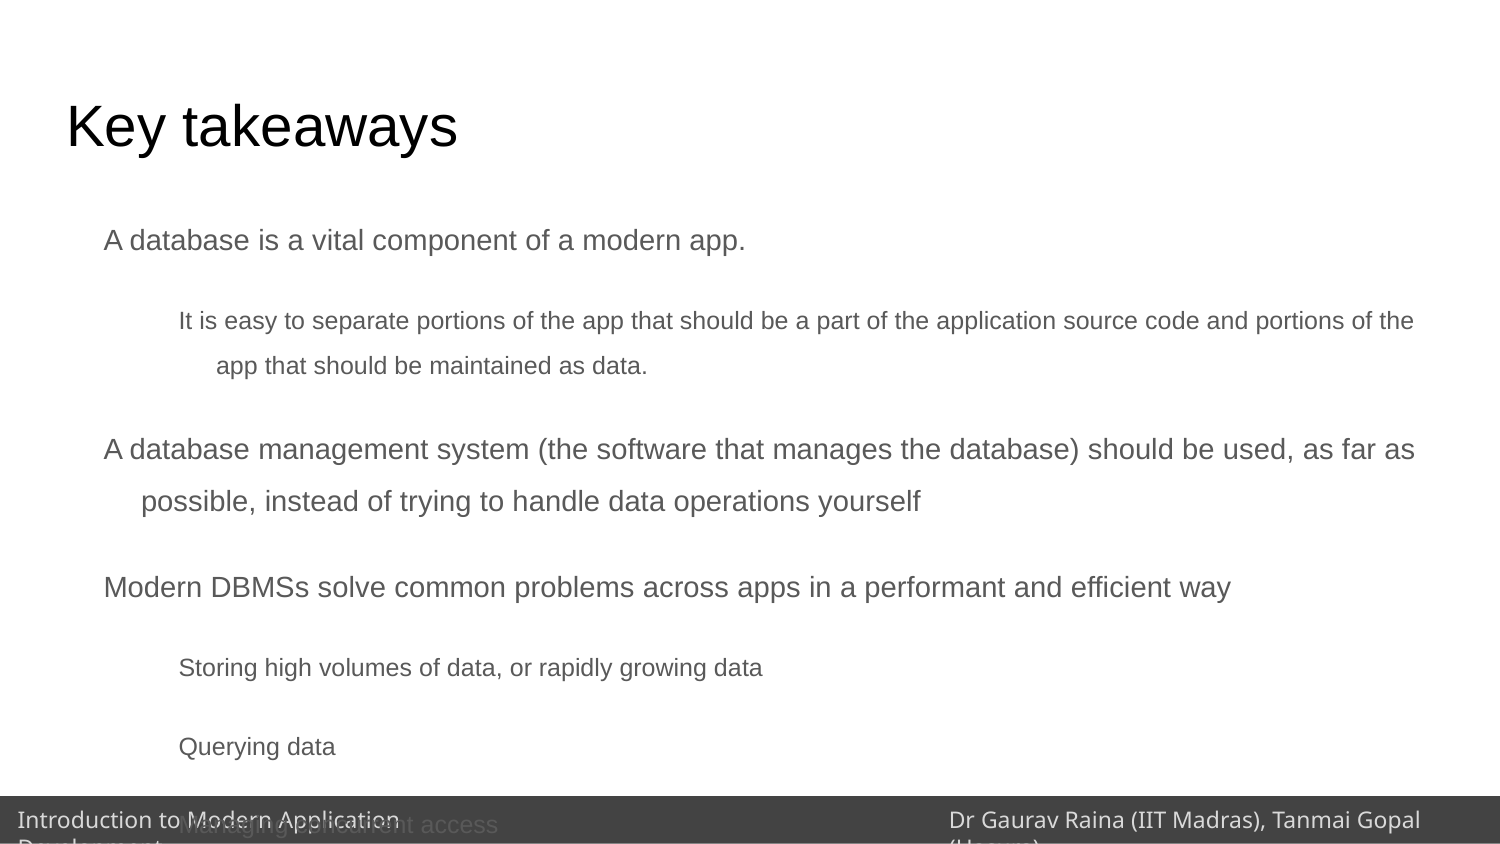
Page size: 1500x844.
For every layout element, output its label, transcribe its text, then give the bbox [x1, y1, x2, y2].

title Key takeaways [51, 72, 1449, 167]
list A database is a vital component of a modern app. It is easy to separate portions of the app that should be a part of the application source code and portions of the app that should be maintained as data. A database management system (the software that manages the database) should be used, as far as possible, instead of trying to handle data operations yourself Modern DBMSs solve common problems across apps in a performant and efficient way Storing high volumes of data, or rapidly growing data Querying data Managing concurrent access Managing access control Managing storage & recovery from failure and corruption [51, 189, 1449, 750]
